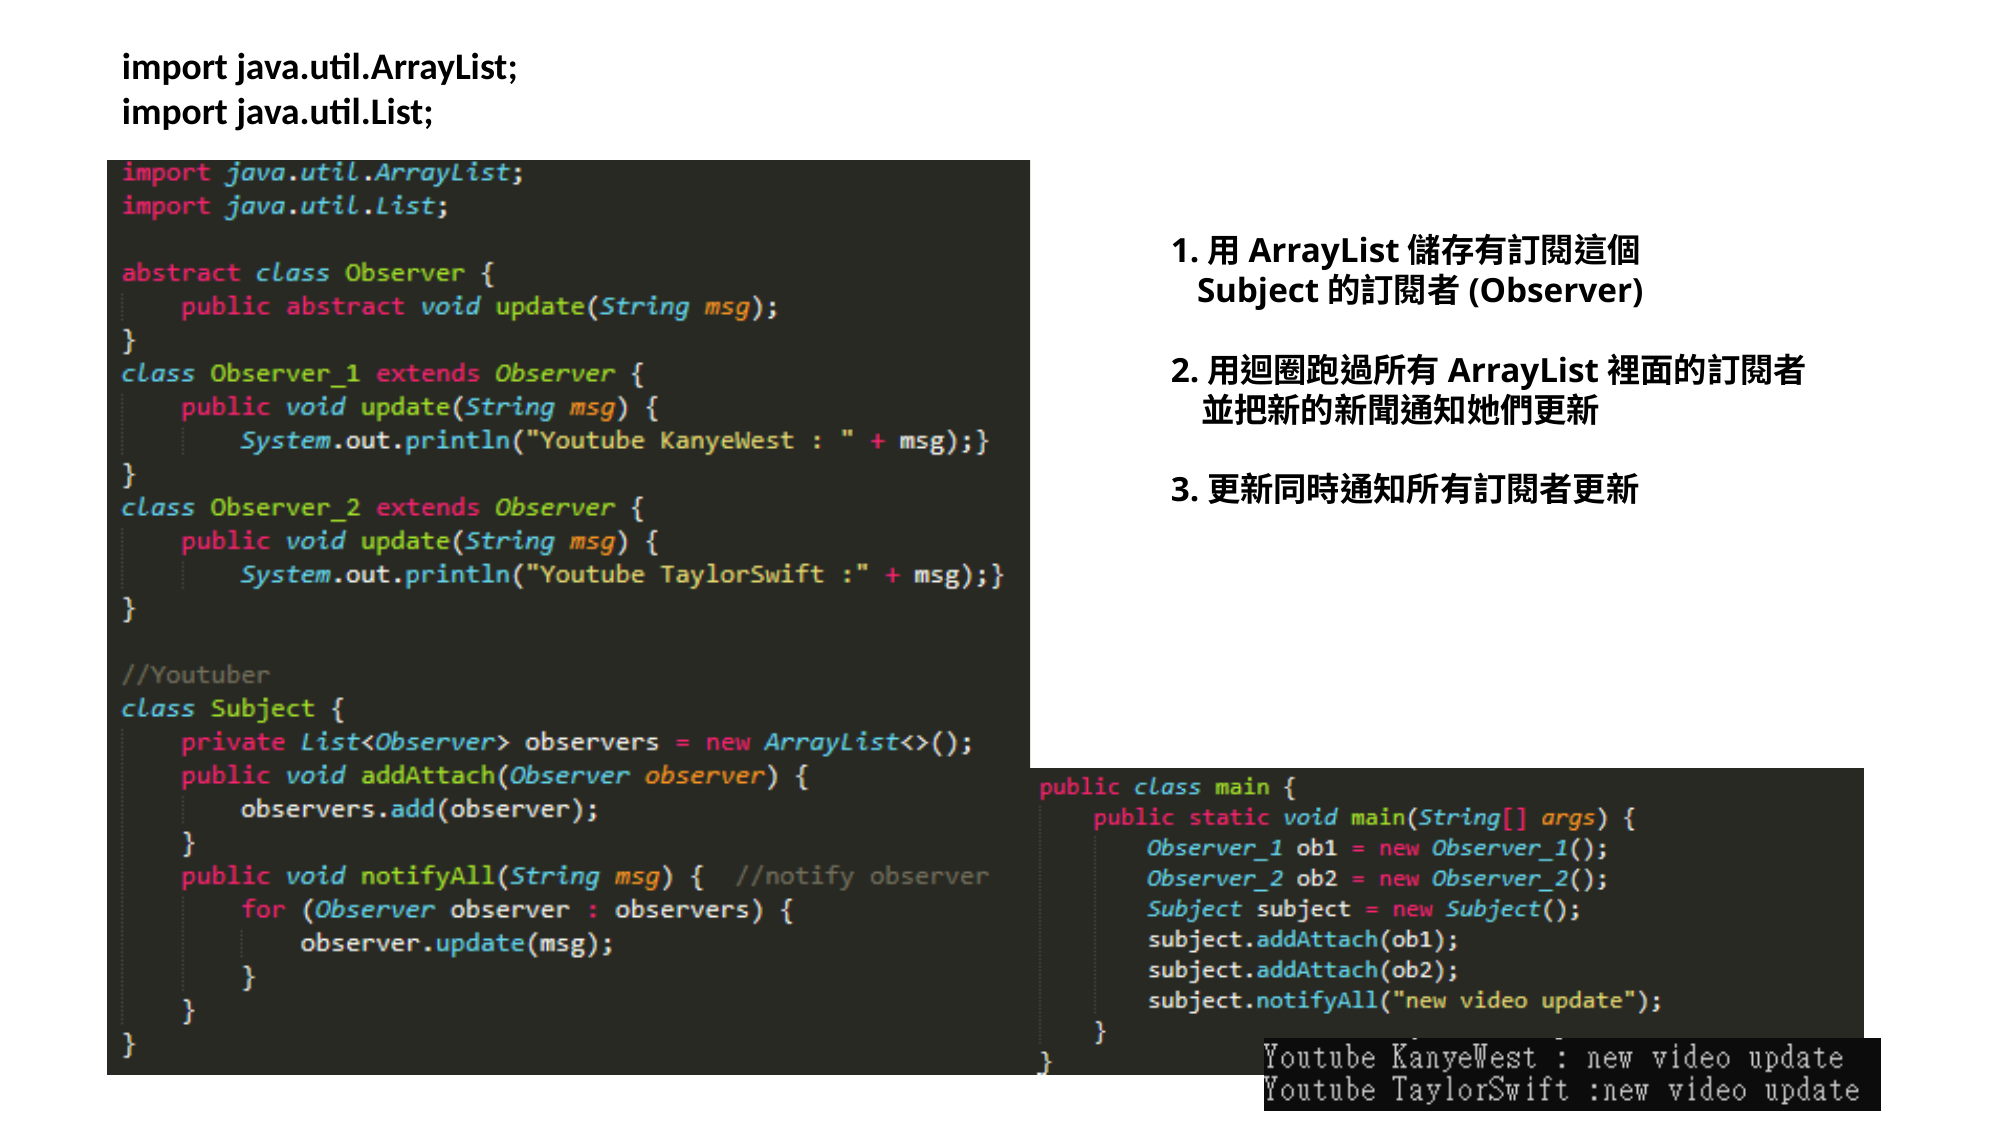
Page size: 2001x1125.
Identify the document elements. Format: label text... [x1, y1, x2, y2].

text_box import java.util.ArrayList; import java.util.List; [107, 34, 1108, 140]
text_box 1.用ArrayList儲存有訂閱這個 Subject的訂閱者(Observer) 2.用迴圈跑過所有ArrayList裡面的訂閱者 並把新的新聞通知她們更新 3.更新同時通知所有訂閱者更新 [1156, 221, 1858, 596]
picture [107, 160, 1881, 1111]
